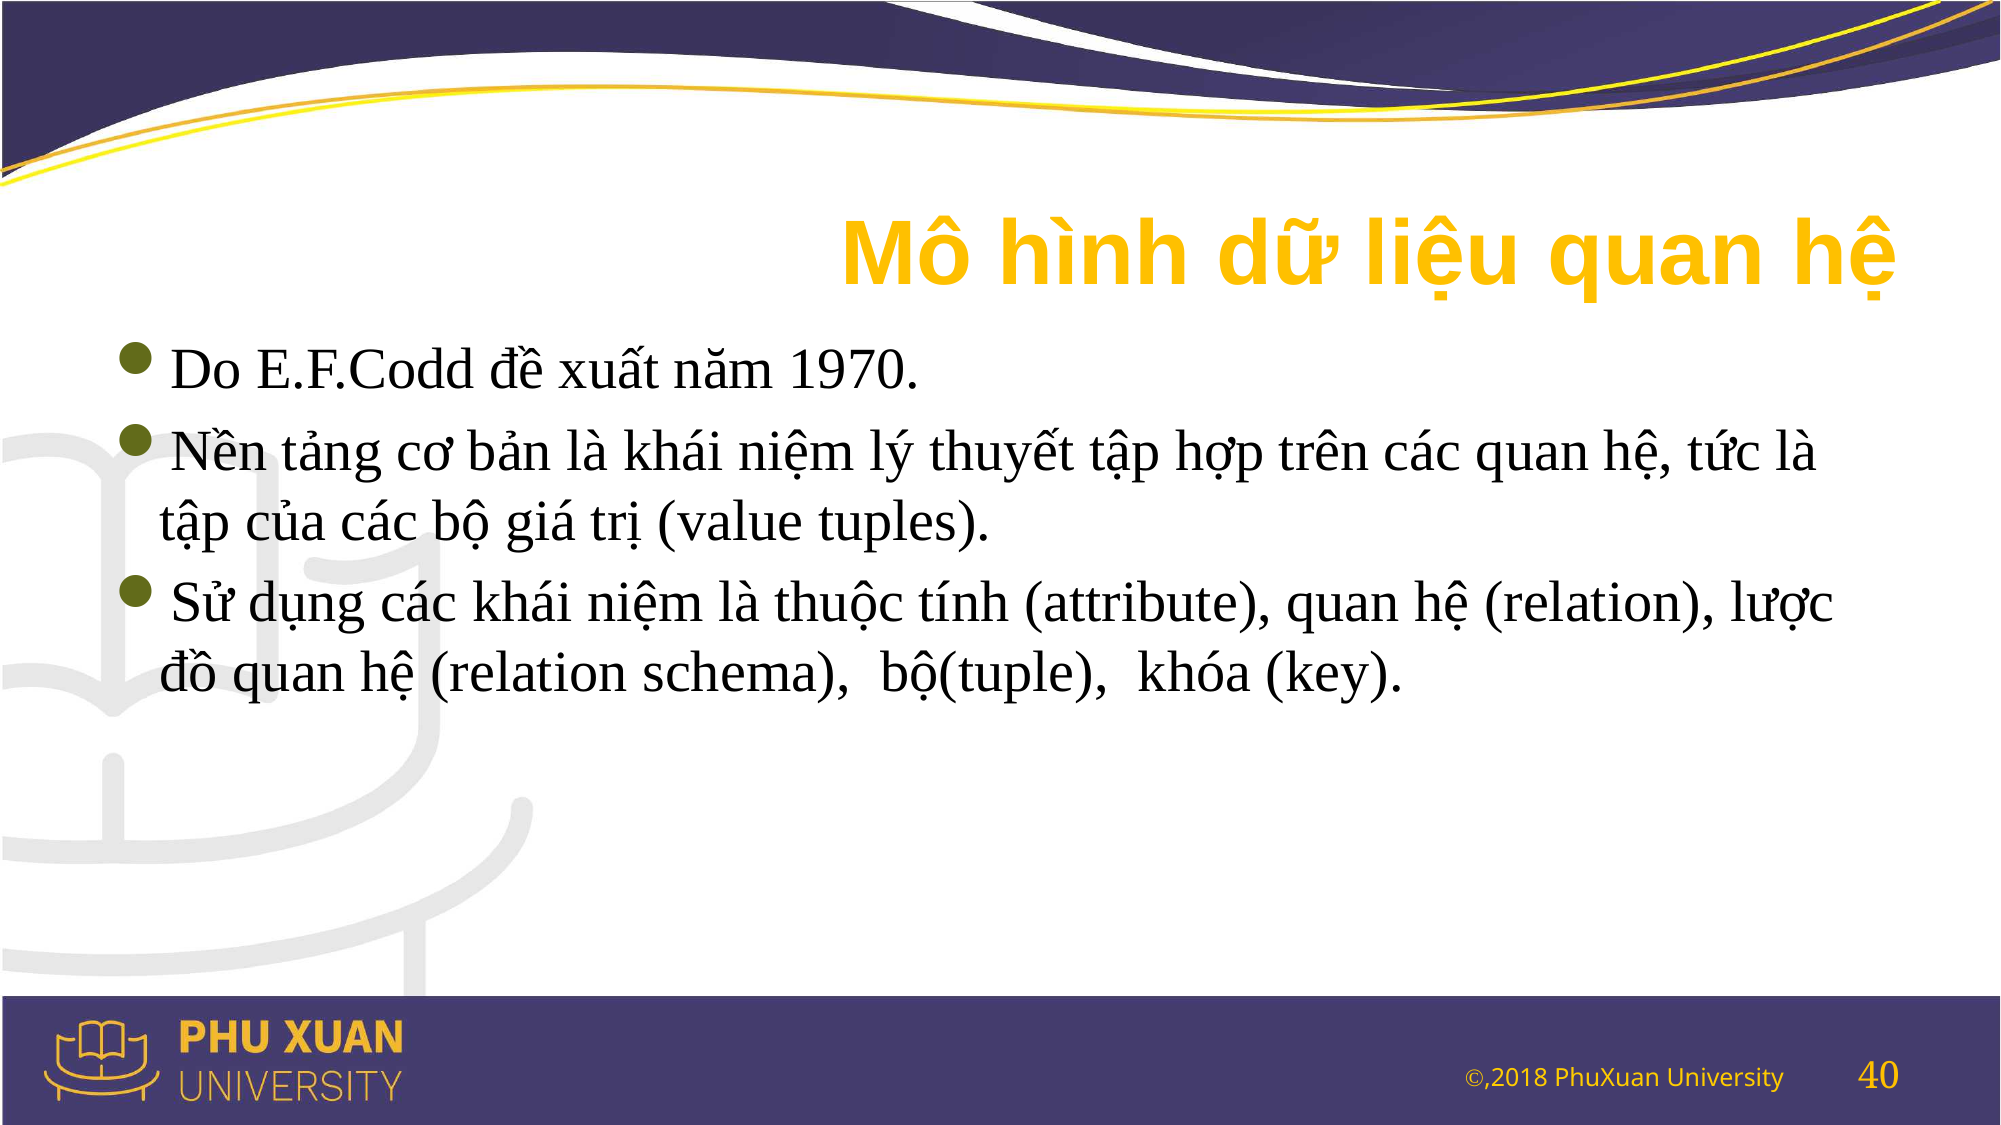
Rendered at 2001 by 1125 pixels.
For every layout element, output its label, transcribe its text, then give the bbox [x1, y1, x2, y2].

slide_number 40 [1733, 1042, 1900, 1103]
list Do E.F.Codd đề xuất năm 1970. Nền tảng cơ bản là khái niệm lý thuyết tập hợp trên các quan hệ, tức là tập của các bộ giá trị (value tuples). Sử dụng các khái niệm là thuộc tính (attribute), quan hệ (relation), lược đồ quan hệ (relation schema), bộ(tuple), khóa (key). [99, 322, 1900, 1043]
title Mô hình dữ liệu quan hệ [99, 115, 1900, 304]
picture [0, 0, 2001, 1125]
